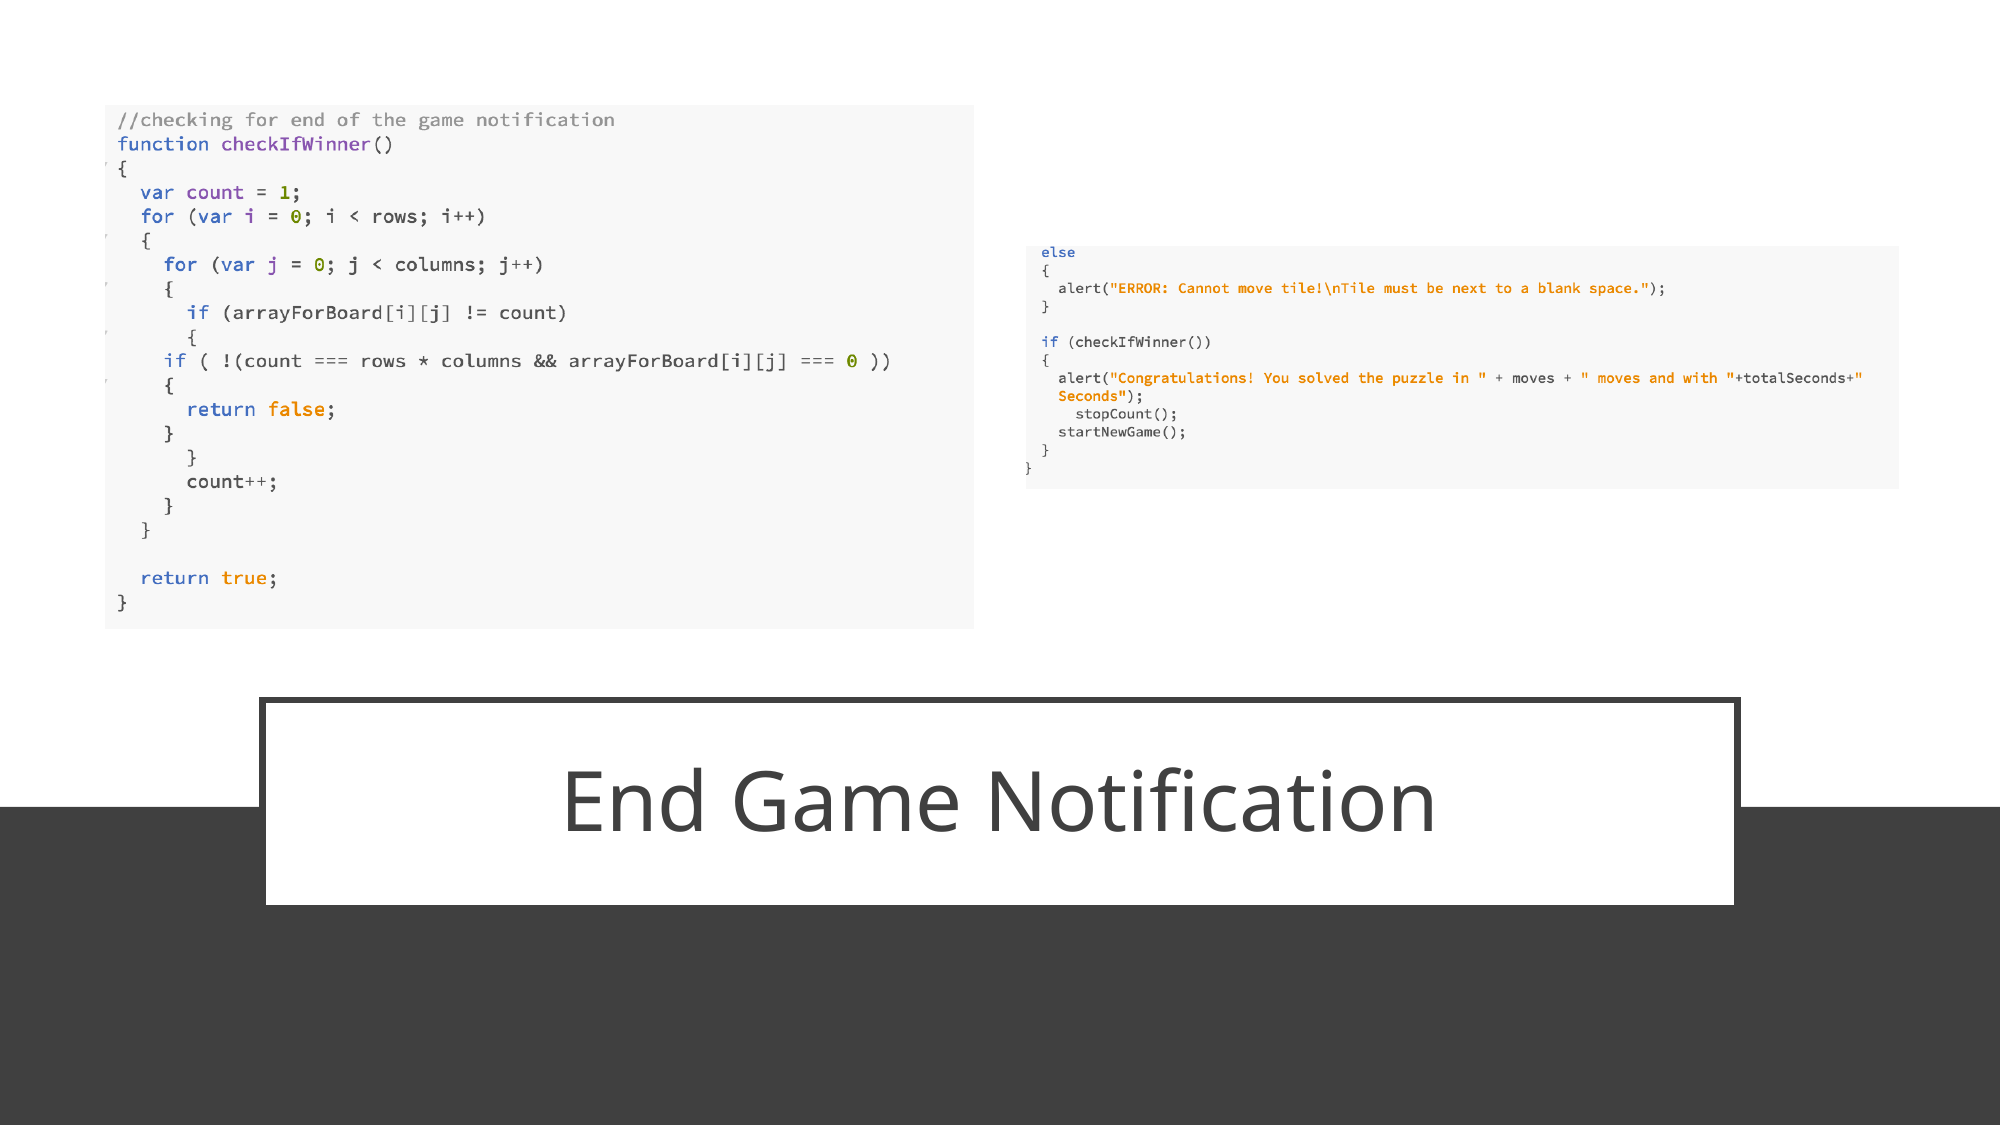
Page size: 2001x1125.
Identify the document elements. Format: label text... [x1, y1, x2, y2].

picture [1026, 246, 1899, 489]
text_box [0, 806, 2000, 1125]
text_box End Game Notification [262, 700, 1738, 908]
picture [105, 105, 974, 629]
